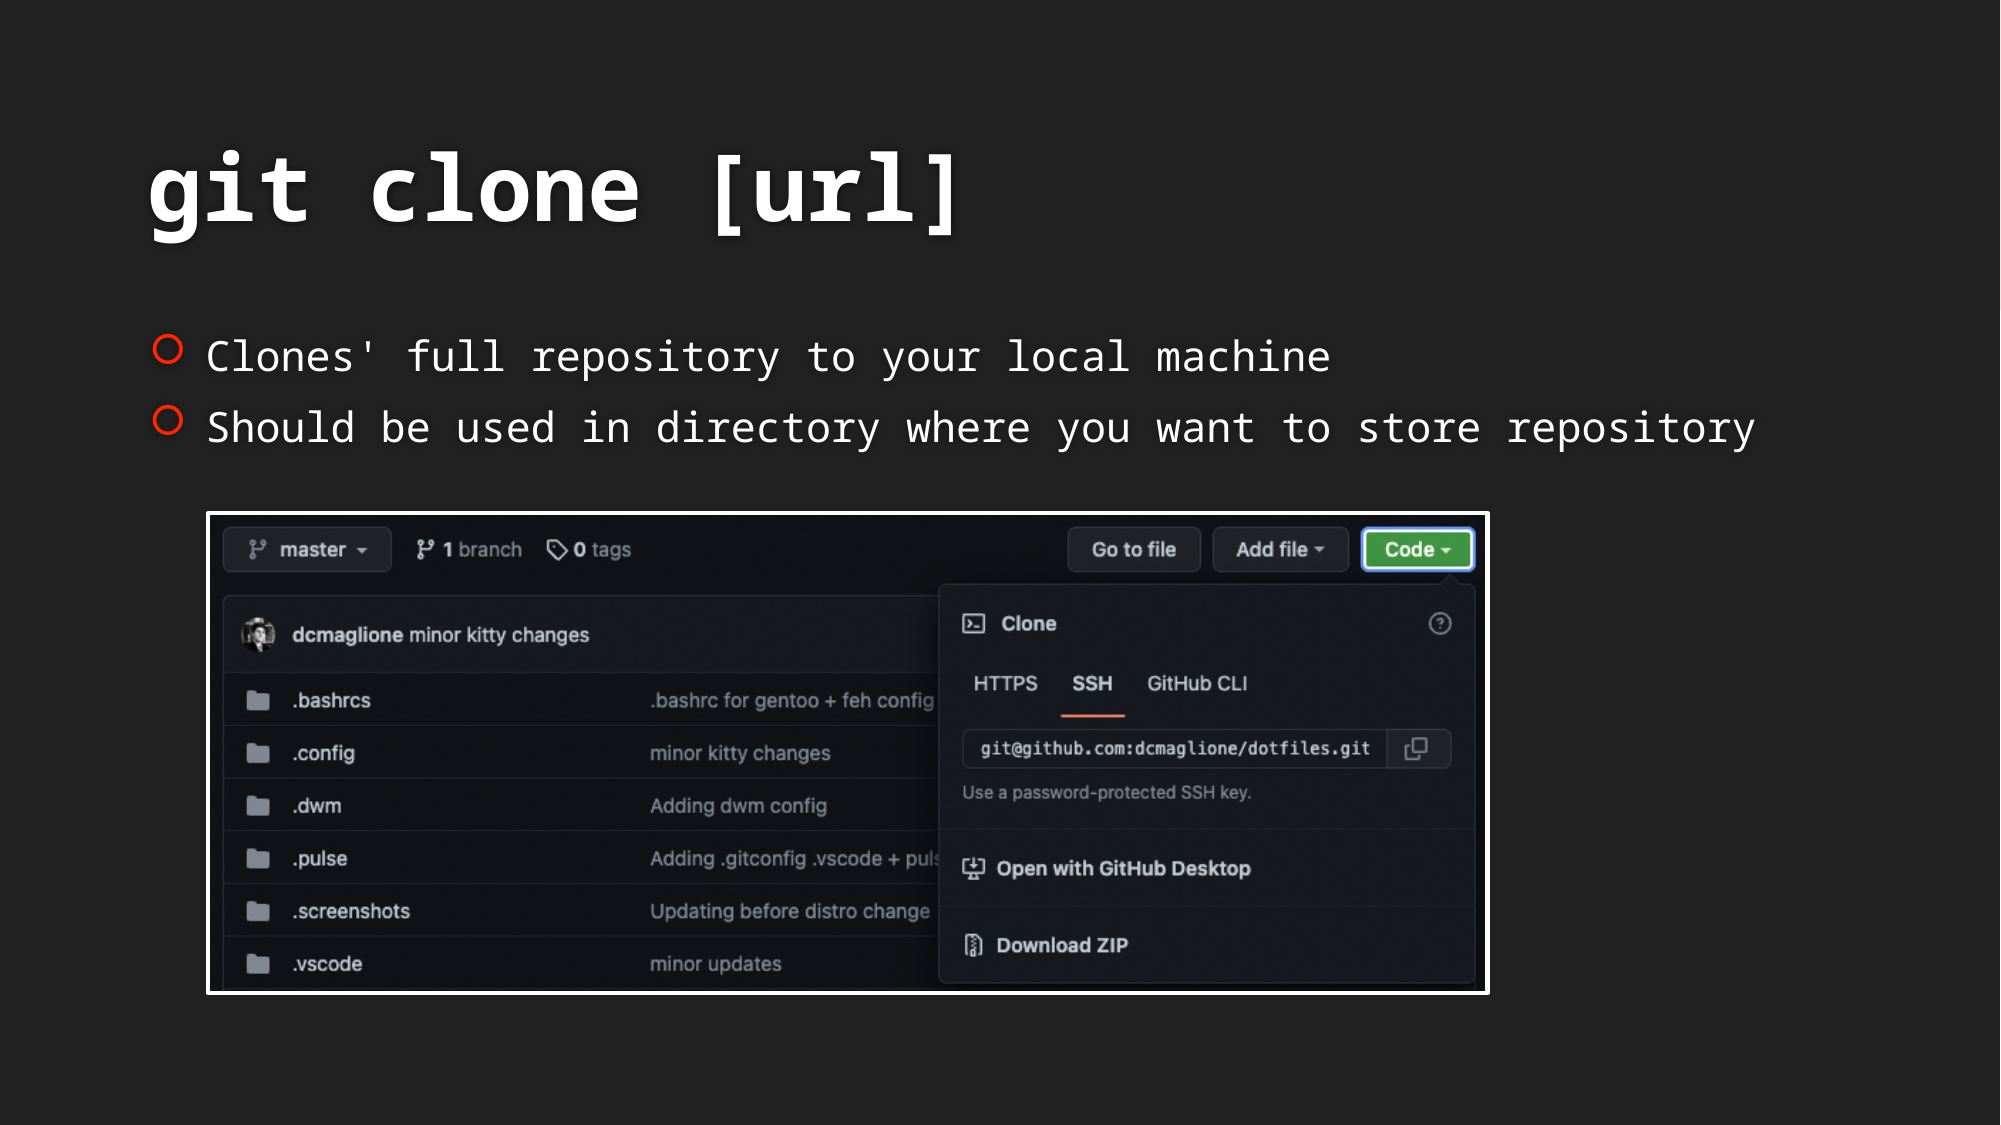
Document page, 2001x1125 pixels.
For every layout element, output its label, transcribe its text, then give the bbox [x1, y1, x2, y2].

list Clones' full repository to your local machine Should be used in directory where you want to store repository [134, 322, 1904, 962]
title git clone [url] [132, 105, 1868, 265]
text_box [0, 0, 2000, 1125]
picture [210, 514, 1486, 992]
